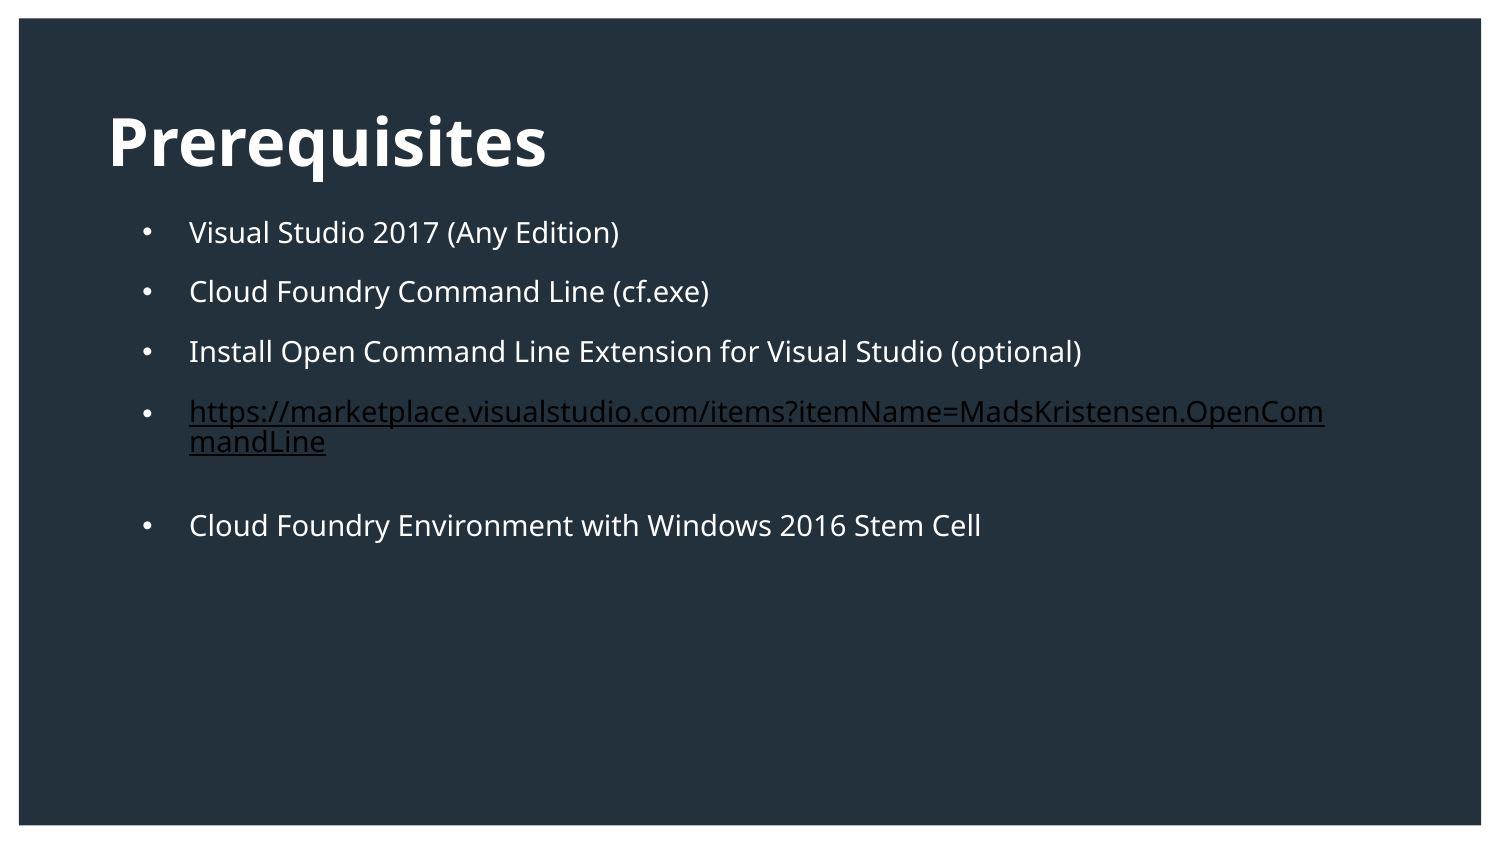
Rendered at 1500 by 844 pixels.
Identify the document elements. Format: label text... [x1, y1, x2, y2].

text_box Visual Studio 2017 (Any Edition) Cloud Foundry Command Line (cf.exe) Install Open Command Line Extension for Visual Studio (optional) https://marketplace.visualstudio.com/items?itemName=MadsKristensen.OpenCommandLine Cloud Foundry Environment with Windows 2016 Stem Cell [127, 206, 1347, 734]
text_box Prerequisites [92, 92, 1415, 224]
